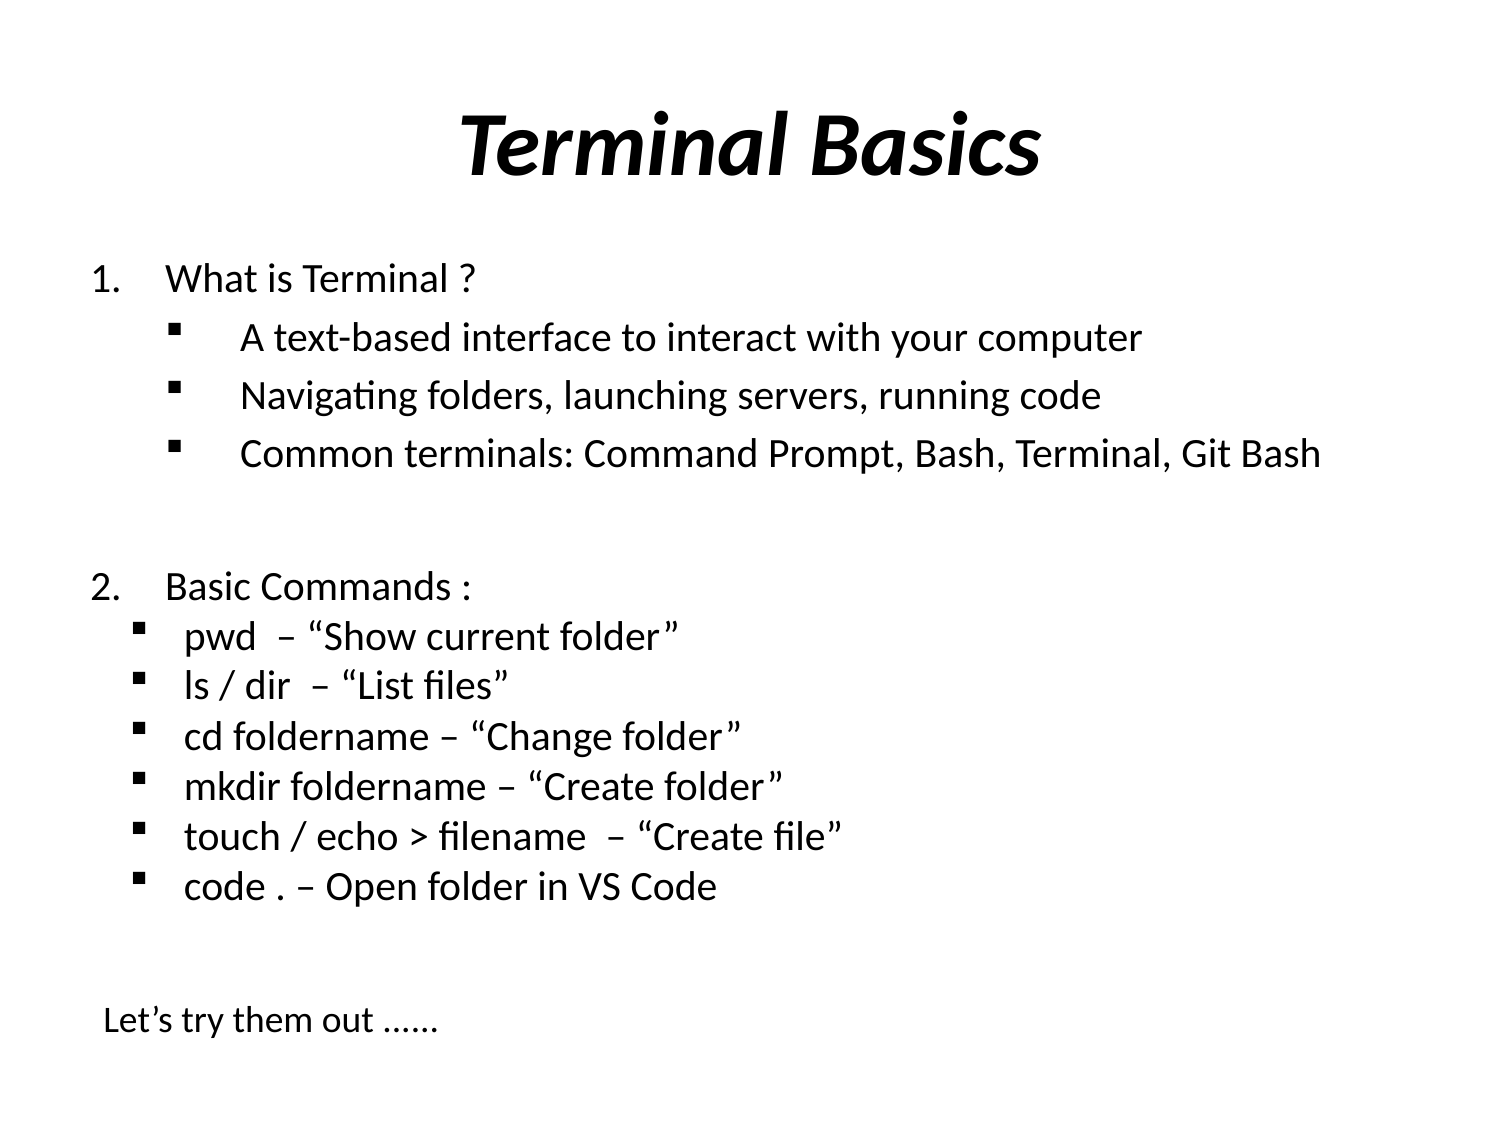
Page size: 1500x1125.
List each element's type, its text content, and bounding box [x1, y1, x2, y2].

list What is Terminal ? A text-based interface to interact with your computer Navigating folders, launching servers, running code Common terminals: Command Prompt, Bash, Terminal, Git Bash [75, 243, 1500, 603]
text_box Basic Commands : pwd – “Show current folder” ls / dir – “List files” cd foldername – “Change folder” mkdir foldername – “Create folder” touch / echo > filename – “Create file” code . – Open folder in VS Code [74, 550, 916, 941]
title Terminal Basics [75, 45, 1425, 233]
text_box Let’s try them out ...... [88, 987, 656, 1048]
